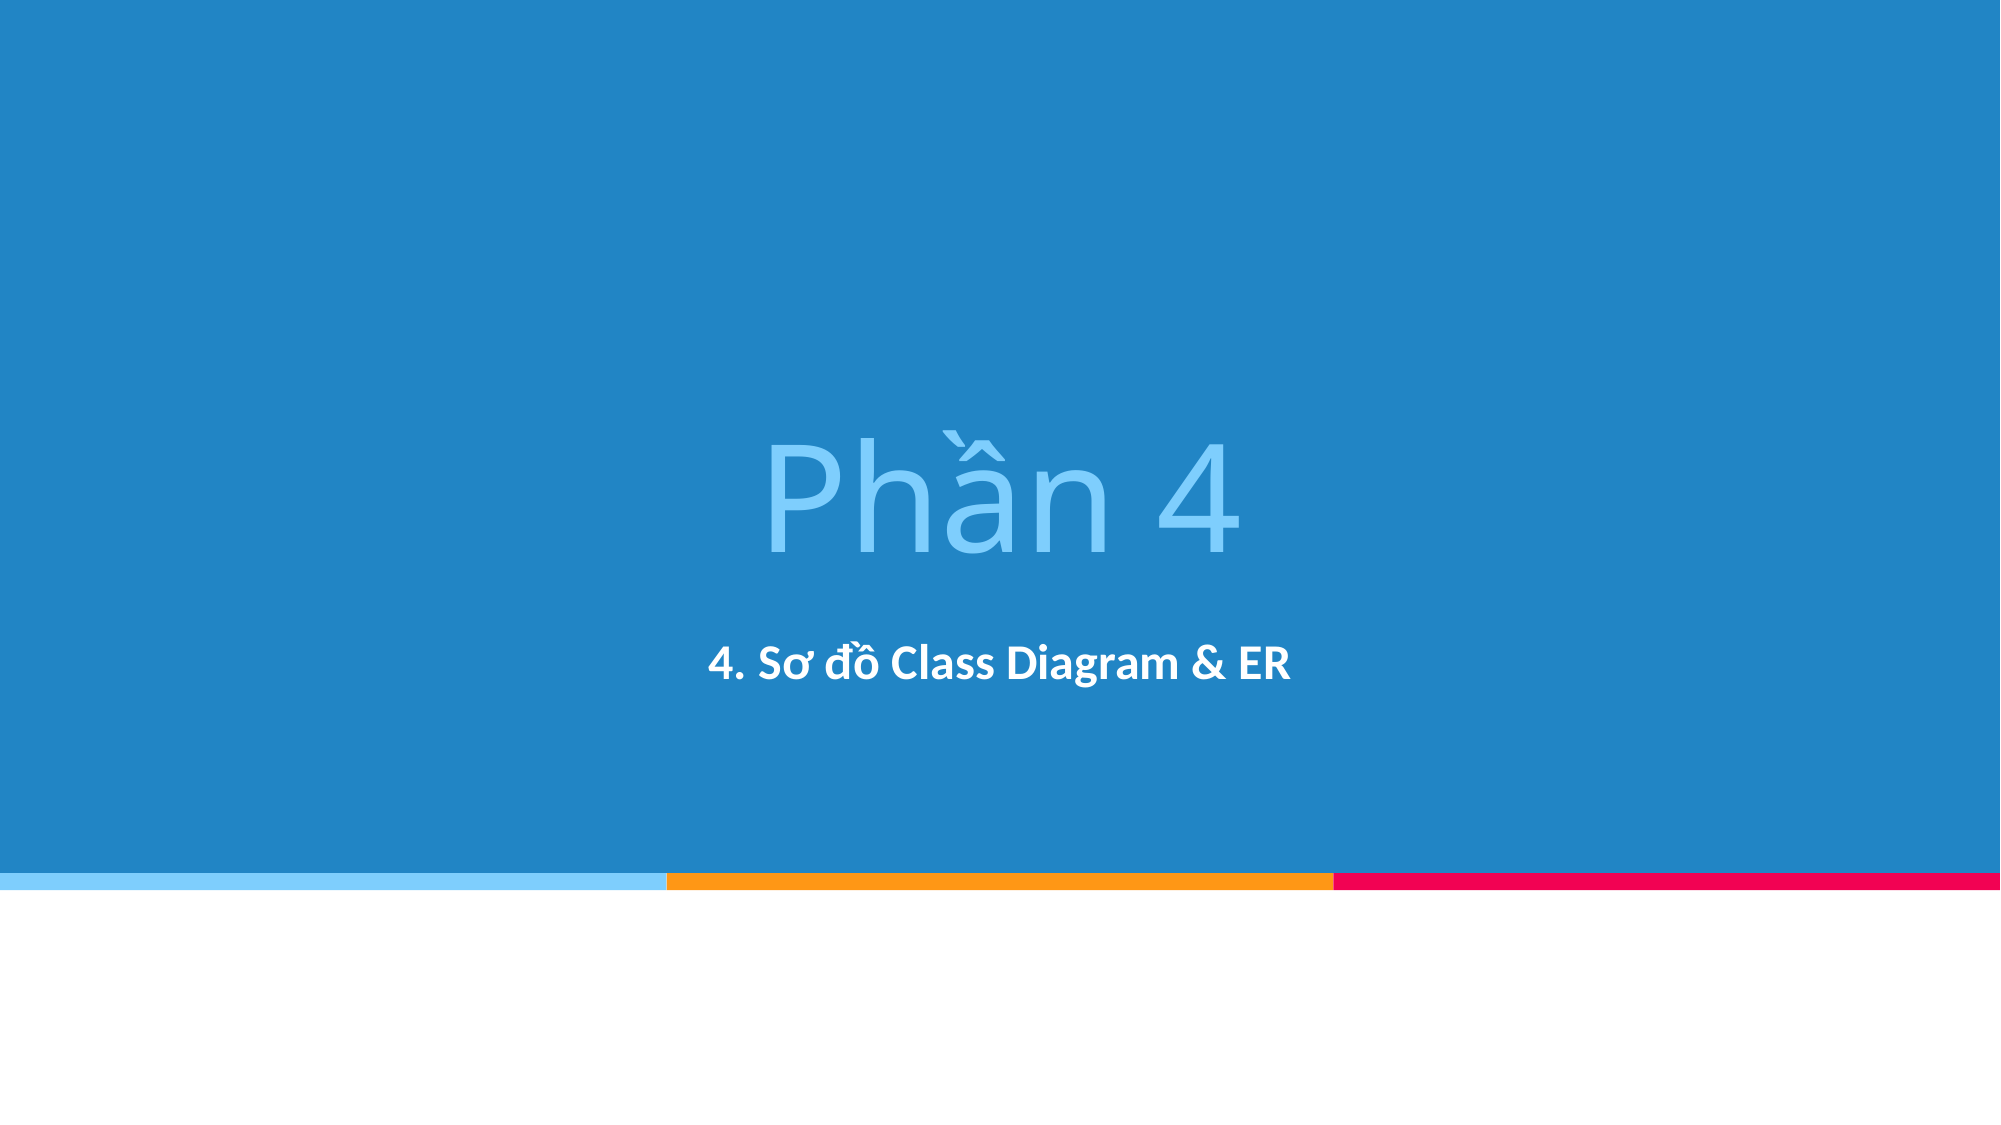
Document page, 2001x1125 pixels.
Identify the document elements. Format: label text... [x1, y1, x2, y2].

subtitle 4. Sơ đồ Class Diagram & ER [362, 621, 1638, 793]
title Phần 4 [362, 346, 1638, 600]
